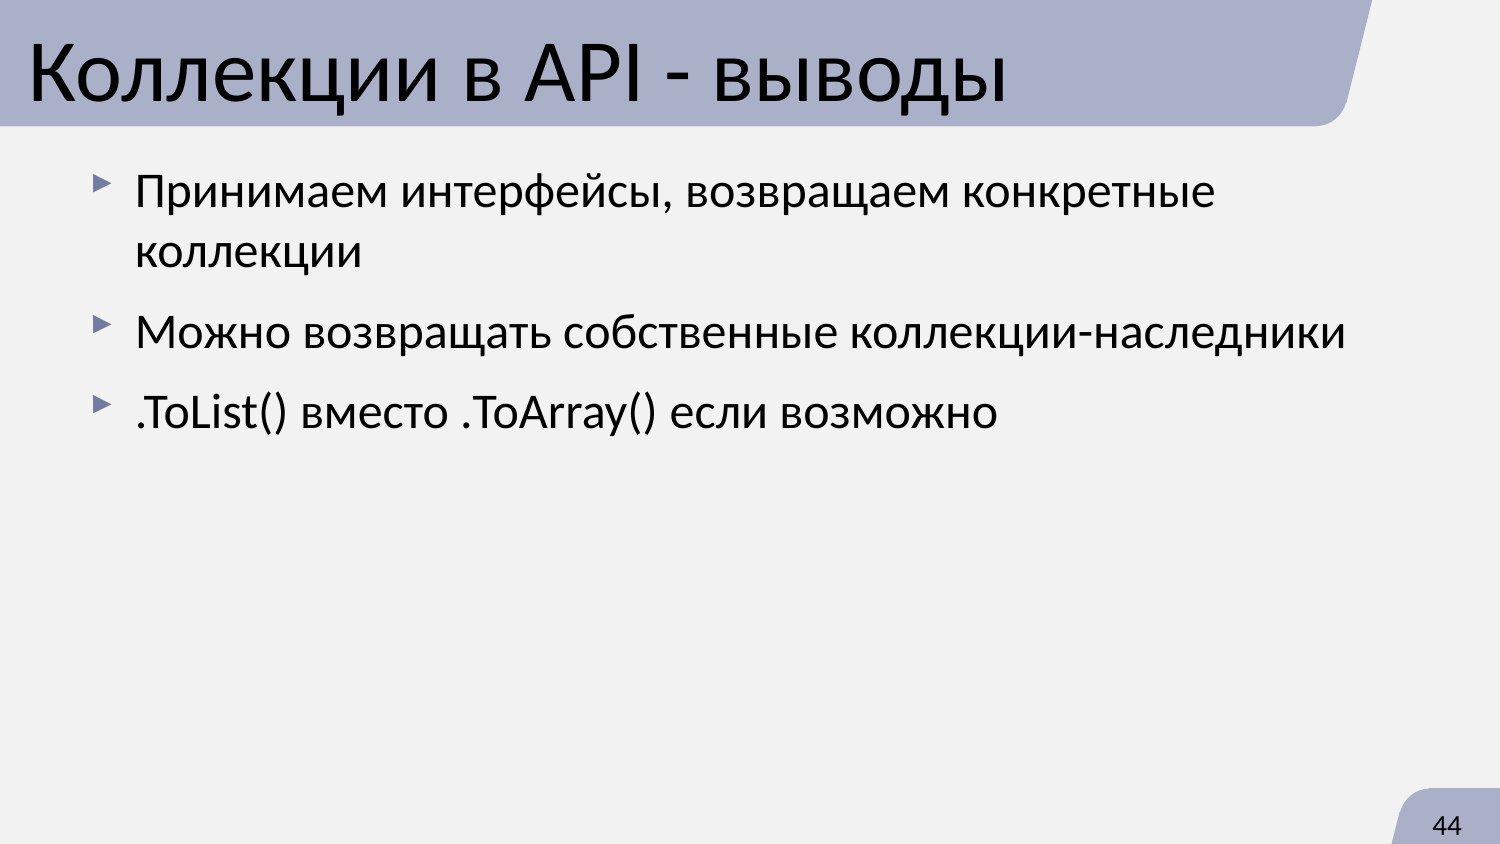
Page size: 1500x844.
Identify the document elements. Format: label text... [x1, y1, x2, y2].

slide_number 44 [1411, 798, 1477, 844]
list Принимаем интерфейсы, возвращаем конкретные коллекции Можно возвращать собственные коллекции-наследники .ToList() вместо .ToArray() если возможно [75, 150, 1425, 753]
title Коллекции в API - выводы [14, 4, 1365, 127]
